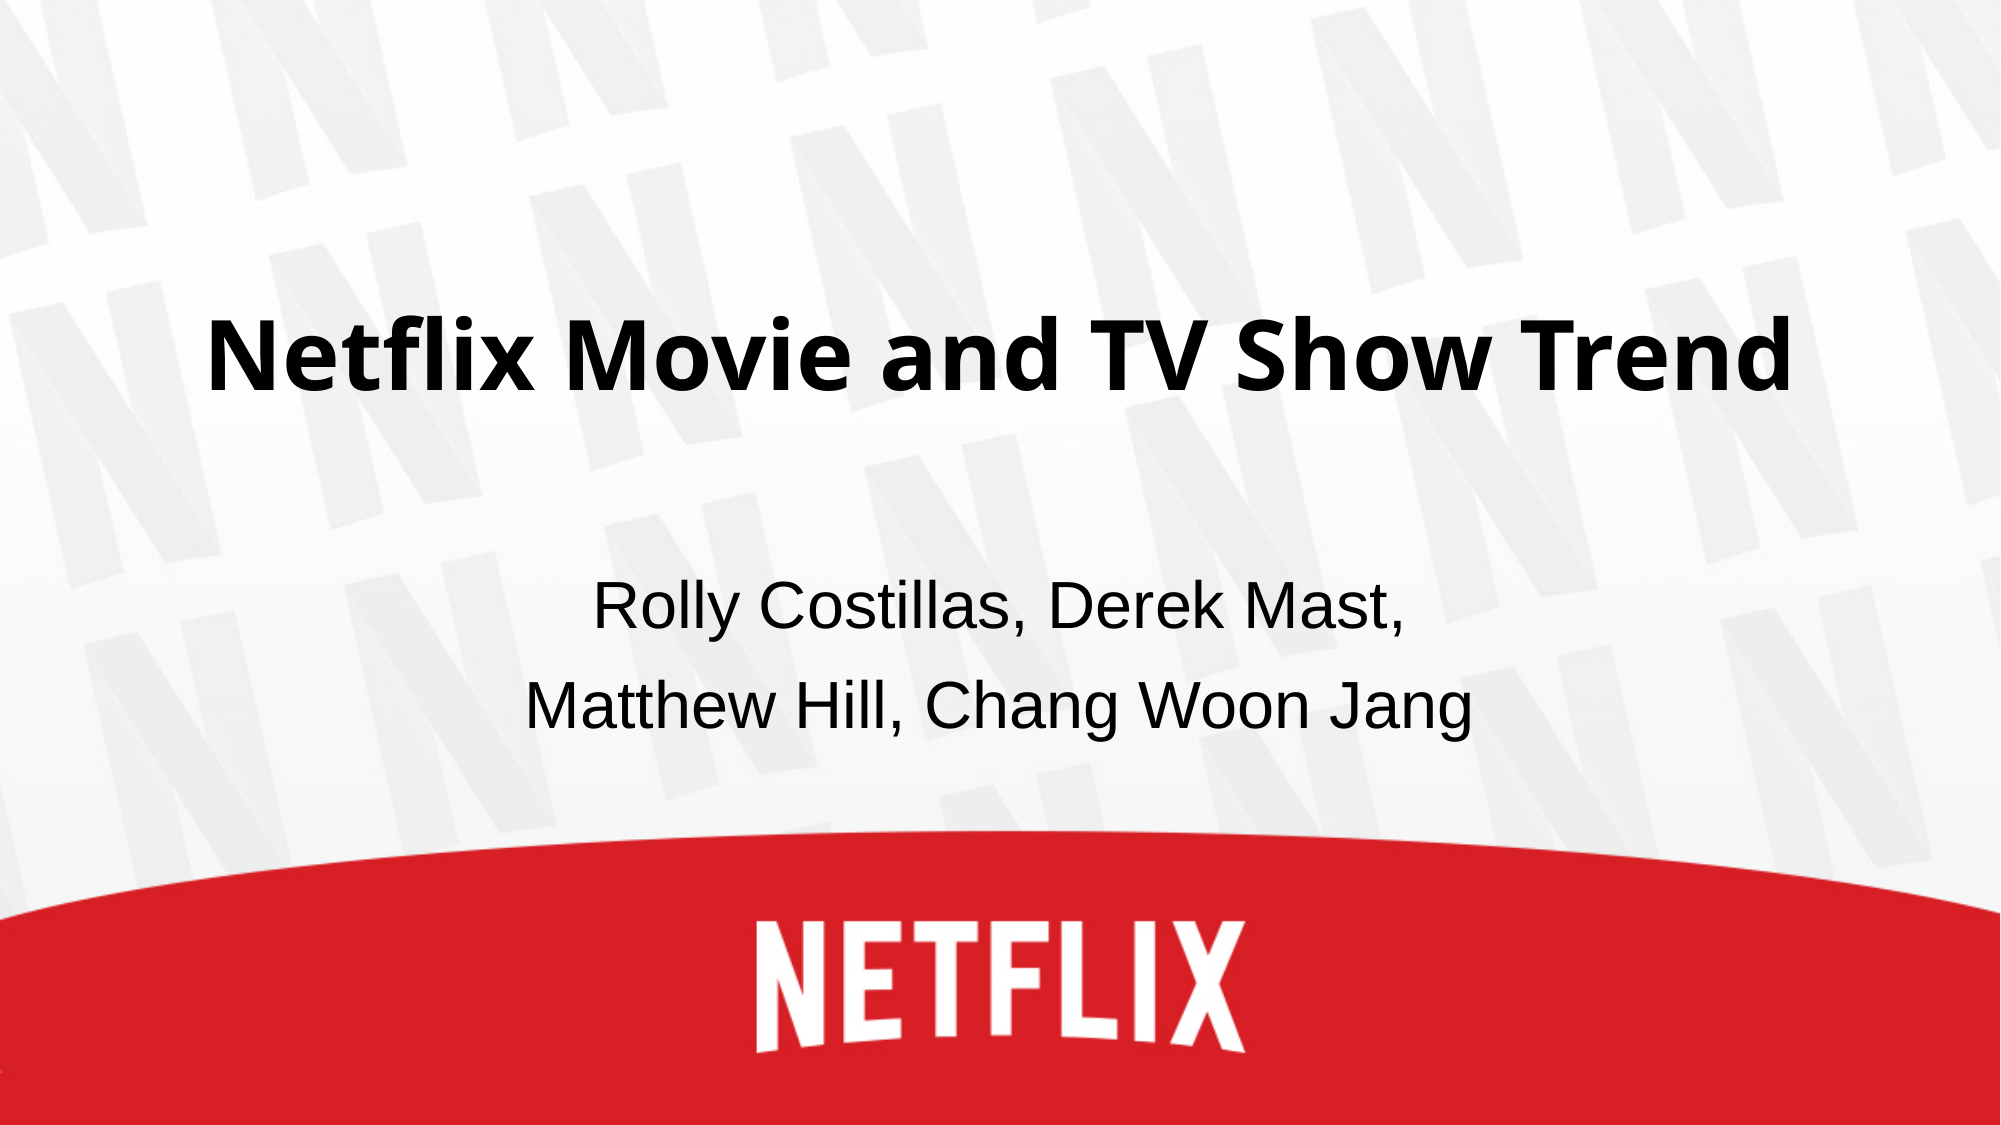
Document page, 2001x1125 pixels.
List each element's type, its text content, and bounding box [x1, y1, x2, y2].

text_box [0, 0, 2000, 1125]
title Netflix Movie and TV Show Trend [182, 201, 1818, 420]
subtitle Rolly Costillas, Derek Mast, Matthew Hill, Chang Woon Jang [216, 553, 1784, 773]
